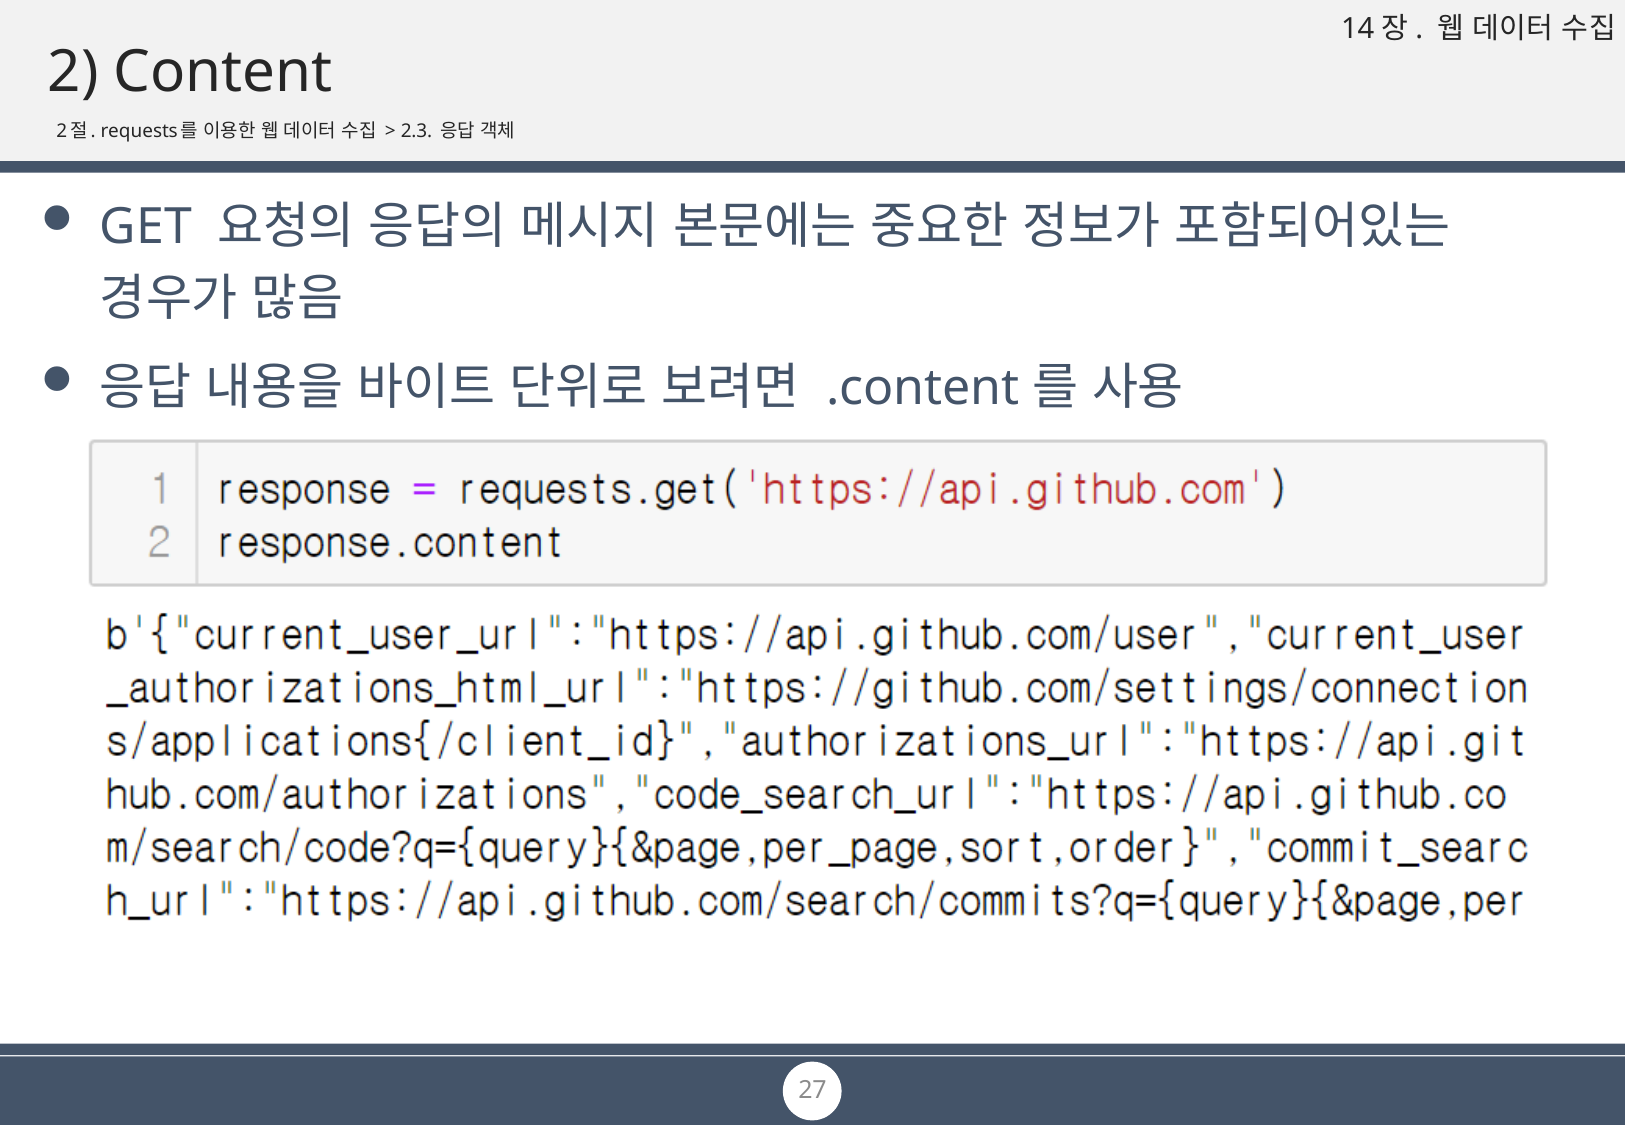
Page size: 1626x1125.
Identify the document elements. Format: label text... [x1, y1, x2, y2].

list 2절. requests를 이용한 웹 데이터 수집 > 2.3. 응답 객체 [44, 113, 1592, 149]
picture [83, 432, 1554, 928]
list GET 요청의 응답의 메시지 본문에는 중요한 정보가 포함되어있는 경우가 많음 응답 내용을 바이트 단위로 보려면 .content를 사용 [26, 173, 1592, 1032]
title 2) Content [32, 30, 1592, 114]
slide_number 27 [629, 1061, 996, 1121]
